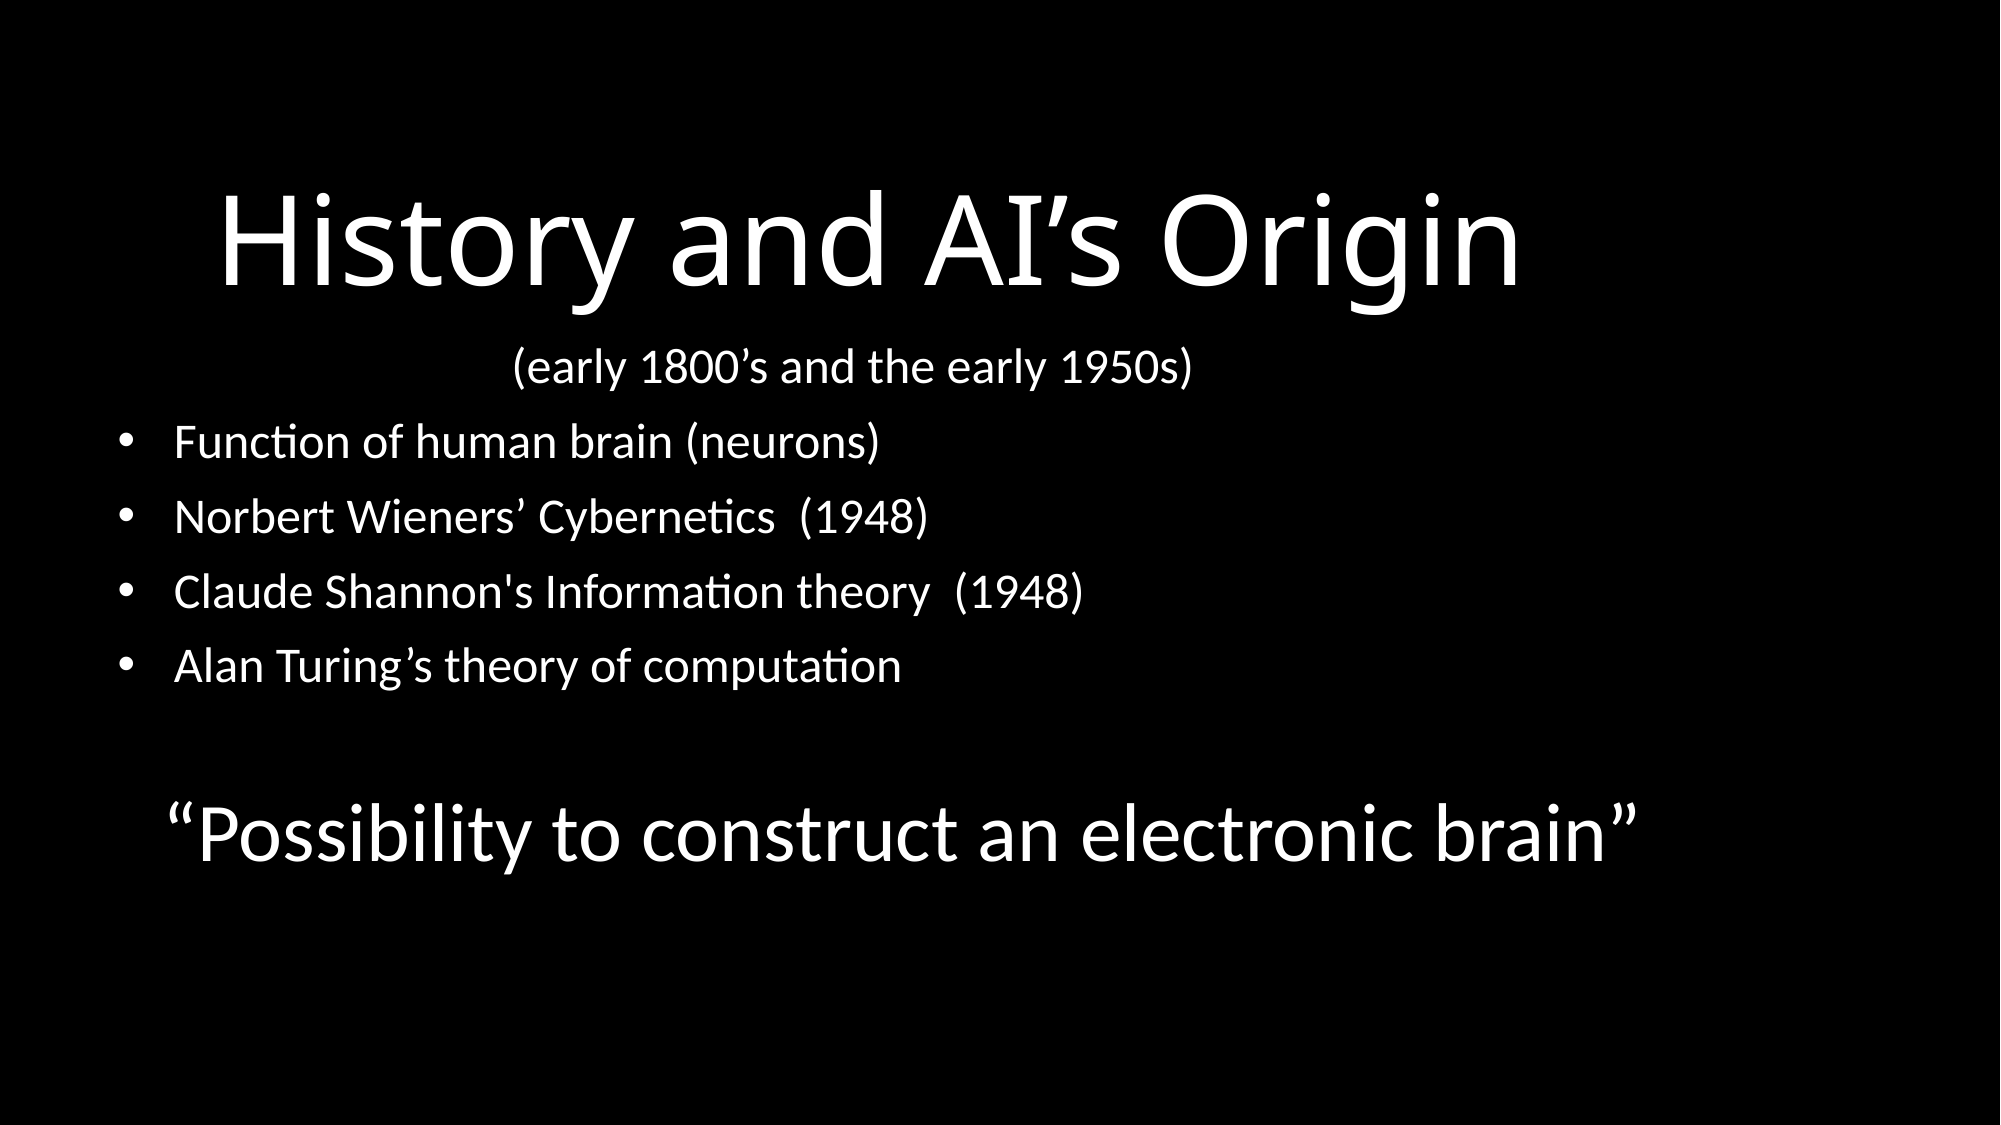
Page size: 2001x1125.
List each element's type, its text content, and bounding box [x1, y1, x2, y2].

subtitle (early 1800’s and the early 1950s) Function of human brain (neurons) Norbert Wieners’ Cybernetics (1948) Claude Shannon's Information theory (1948) Alan Turing’s theory of computation “Possibility to construct an electronic brain” [102, 332, 1979, 1069]
title History and AI’s Origin [0, 16, 1964, 321]
